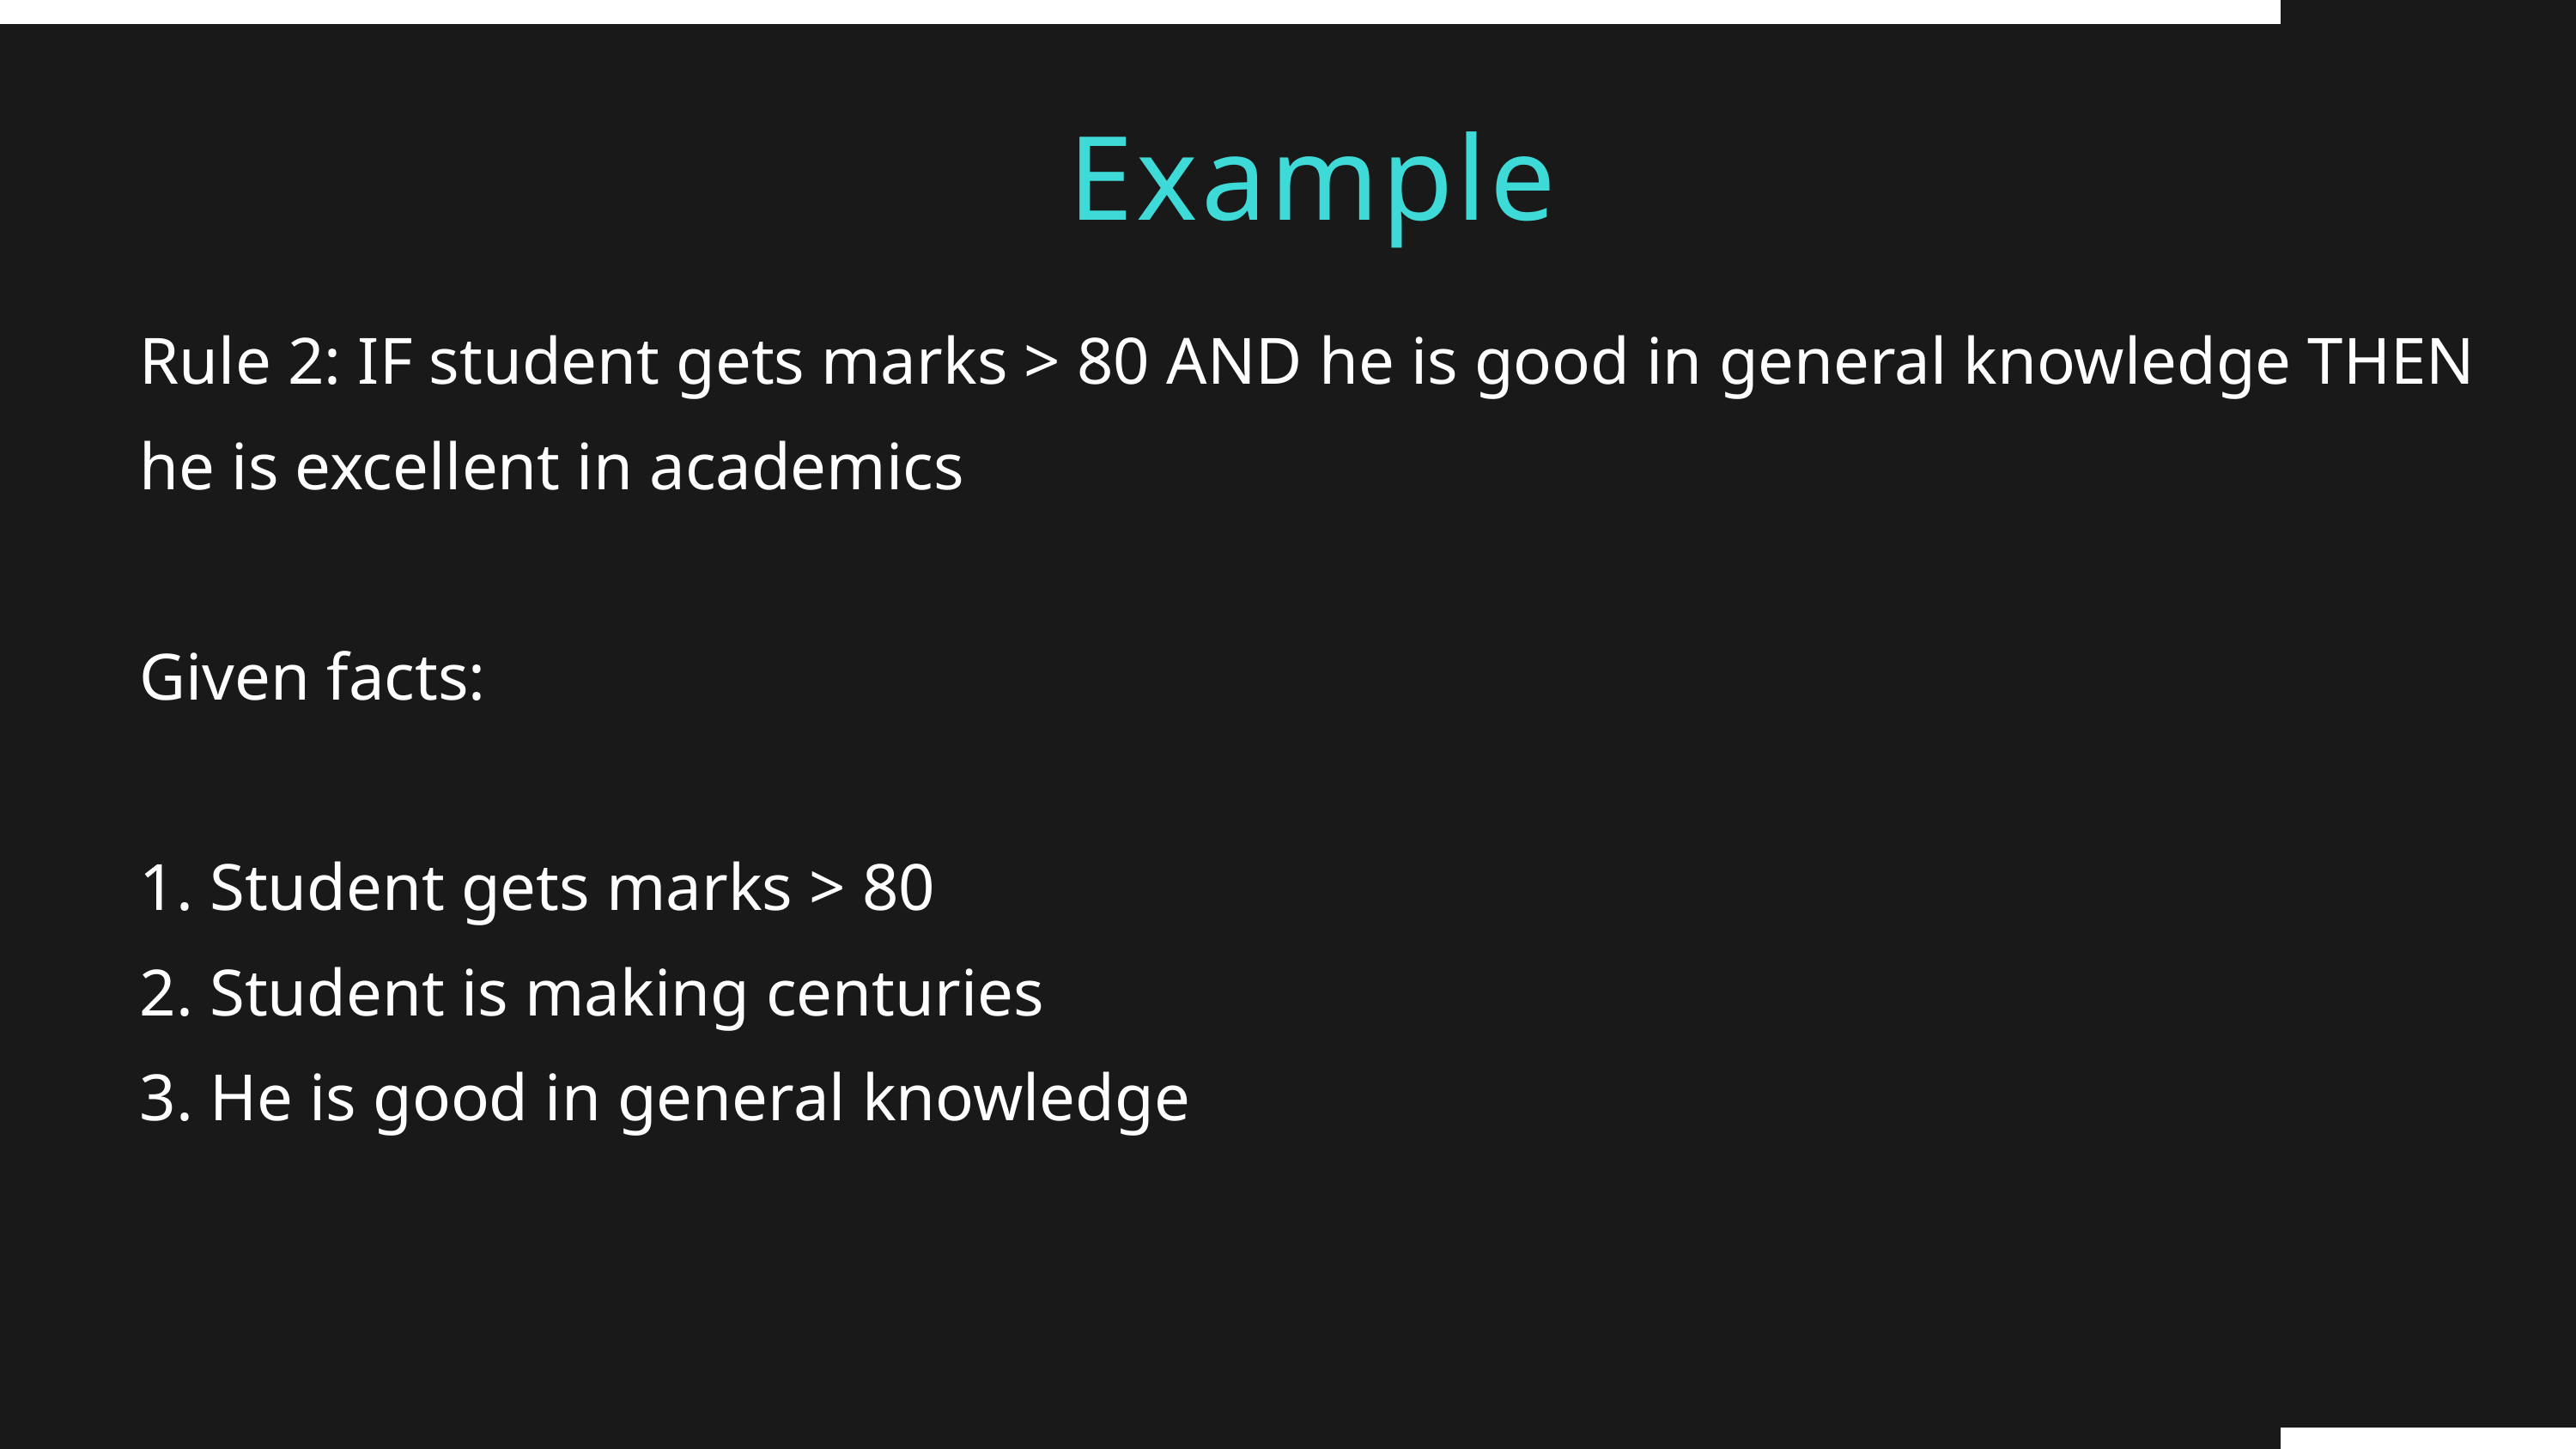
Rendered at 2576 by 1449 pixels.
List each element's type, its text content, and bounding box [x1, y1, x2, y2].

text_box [0, 0, 2281, 25]
text_box Rule 2: IF student gets marks > 80 AND he is good in general knowledge THEN he is excellent in academics Given facts: 1. Student gets marks > 80 2. Student is making centuries 3. He is good in general knowledge [139, 186, 2481, 1134]
text_box Example [144, 92, 2481, 186]
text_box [2280, 1427, 2576, 1449]
